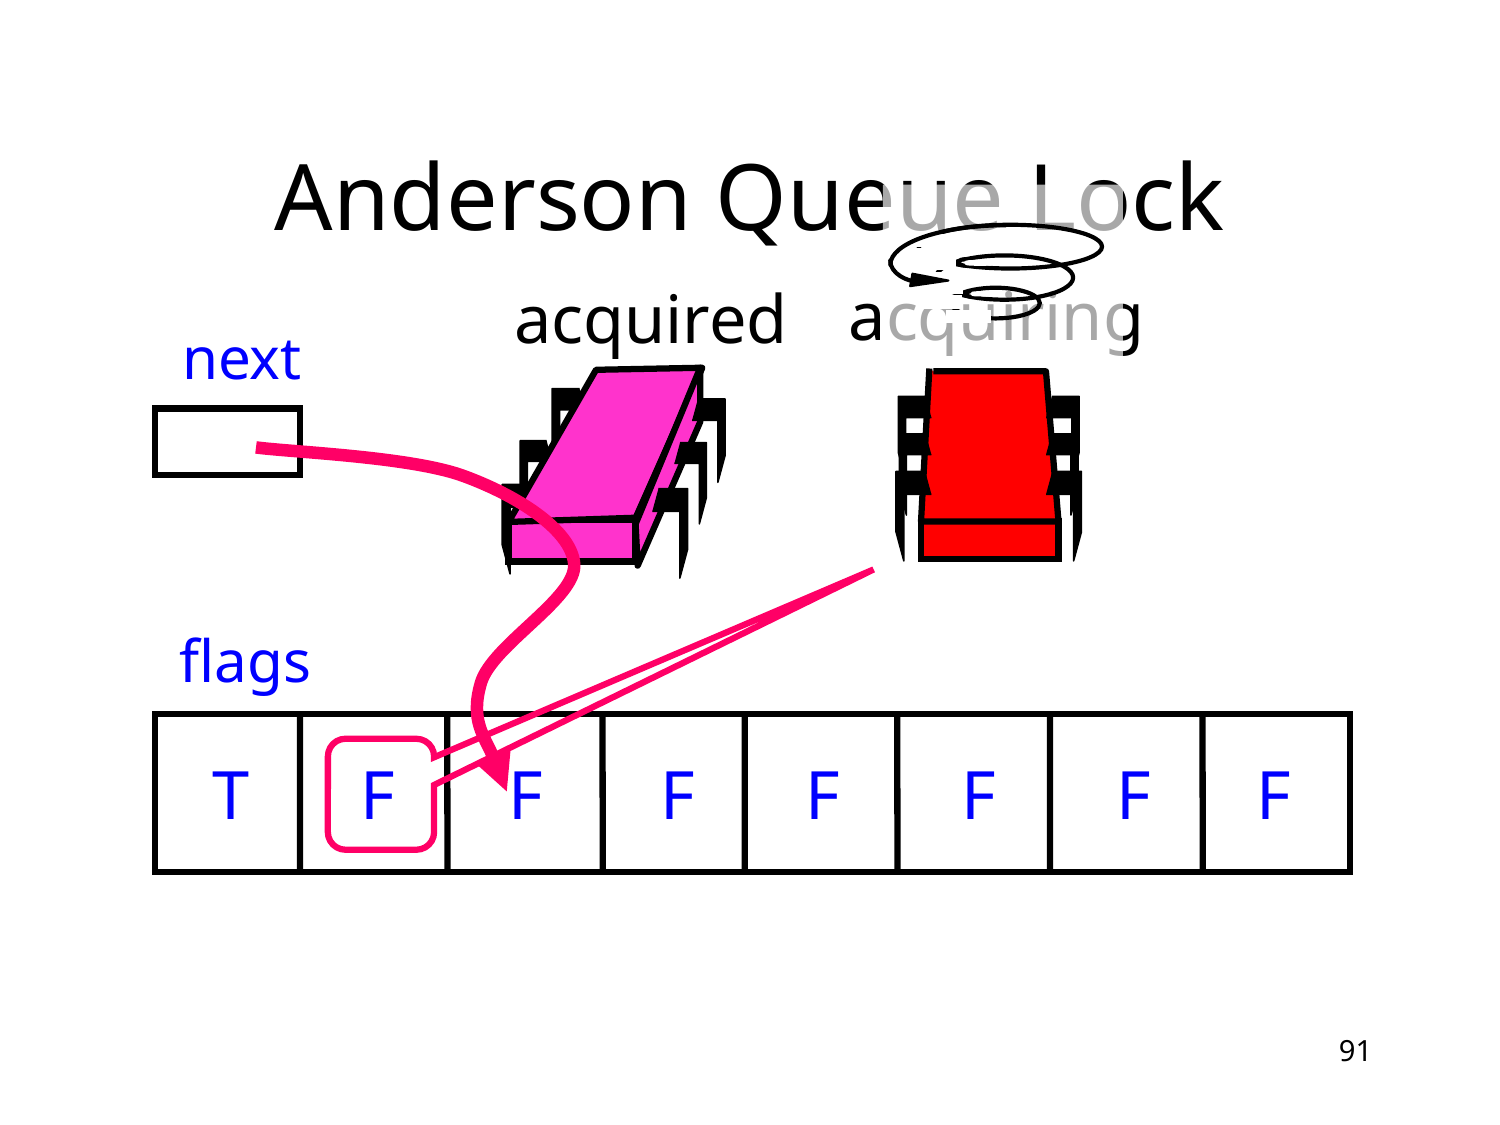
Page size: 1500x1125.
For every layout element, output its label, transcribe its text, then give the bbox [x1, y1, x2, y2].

text_box [1051, 713, 1202, 872]
text_box [898, 713, 1050, 872]
text_box next [167, 313, 317, 399]
text_box [745, 713, 897, 872]
text_box [155, 713, 300, 872]
text_box [603, 713, 744, 872]
text_box F [790, 745, 856, 841]
text_box [301, 713, 447, 872]
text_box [842, 266, 1151, 562]
text_box F [1240, 745, 1306, 841]
text_box F [1101, 745, 1166, 841]
text_box flags [164, 617, 326, 702]
text_box [1203, 713, 1350, 872]
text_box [880, 184, 1124, 358]
text_box [448, 713, 602, 872]
text_box [255, 447, 566, 792]
text_box [155, 408, 300, 475]
text_box T [197, 745, 265, 841]
text_box [327, 738, 483, 850]
text_box [486, 571, 871, 756]
title Anderson Queue Lock [112, 99, 1388, 288]
text_box F [493, 745, 558, 841]
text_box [501, 269, 799, 579]
slide_number 91 [1074, 1024, 1388, 1101]
text_box F [945, 745, 1011, 841]
text_box F [645, 745, 711, 841]
